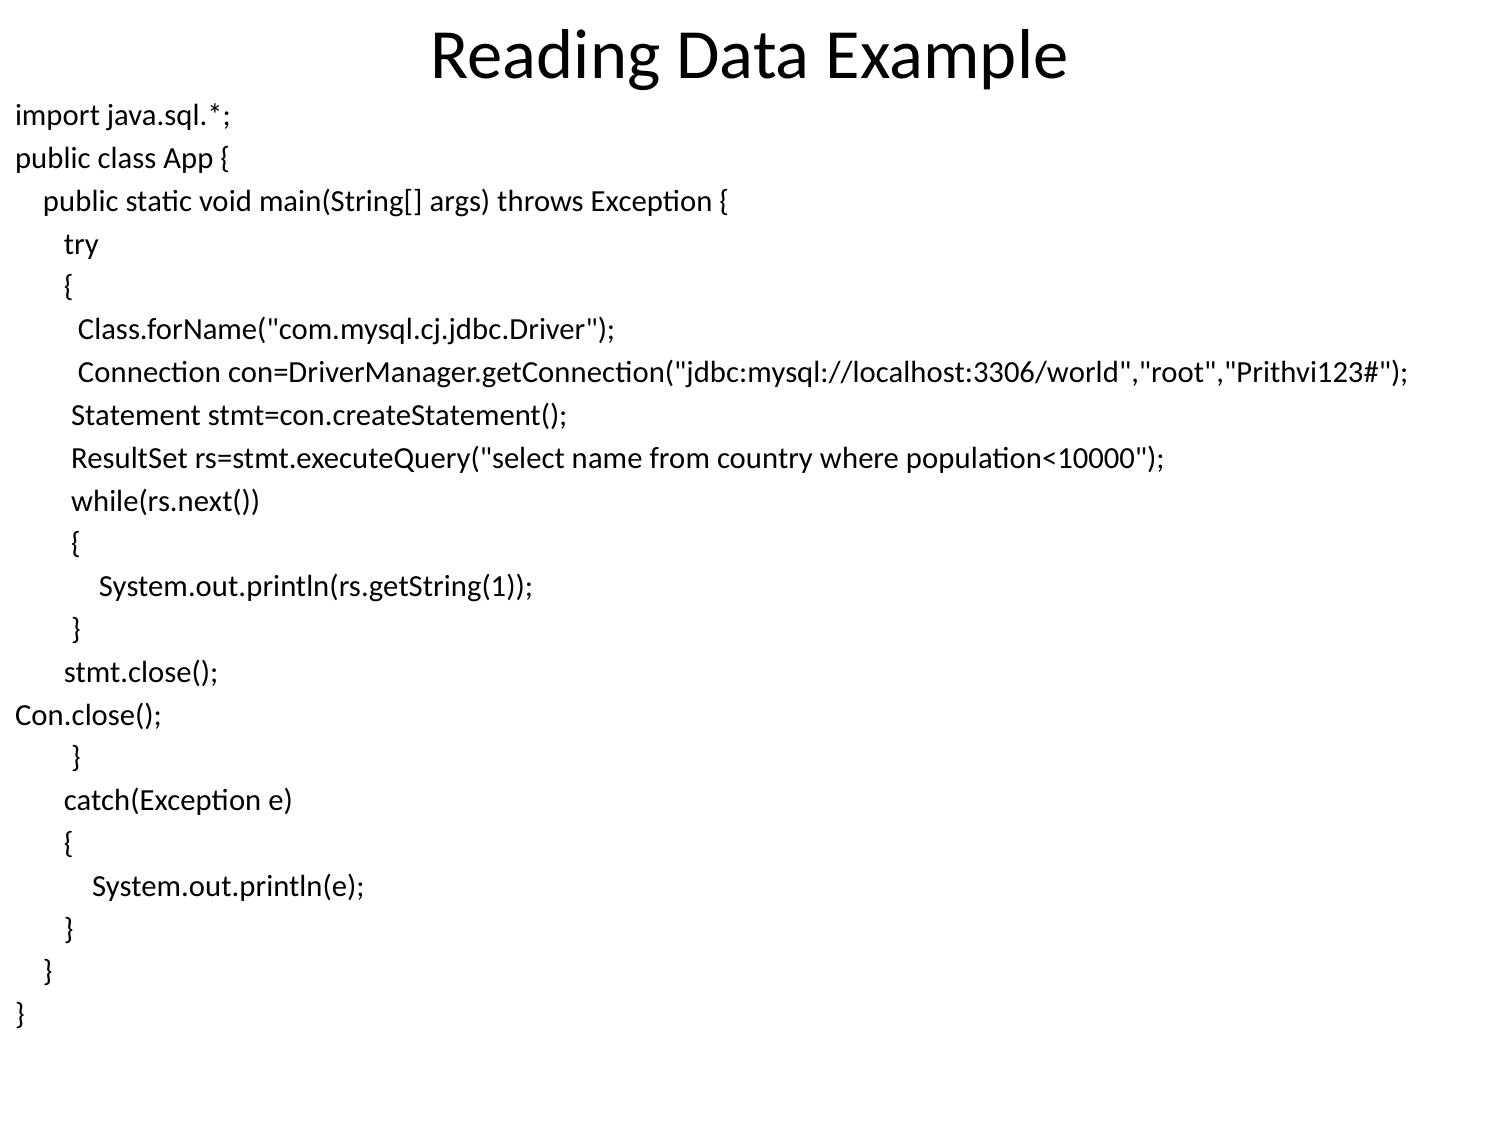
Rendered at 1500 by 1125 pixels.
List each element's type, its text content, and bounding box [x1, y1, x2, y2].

title Reading Data Example [75, 0, 1425, 87]
list import java.sql.*; public class App { public static void main(String[] args) throws Exception { try { Class.forName("com.mysql.cj.jdbc.Driver"); Connection con=DriverManager.getConnection("jdbc:mysql://localhost:3306/world","root","Prithvi123#"); Statement stmt=con.createStatement(); ResultSet rs=stmt.executeQuery("select name from country where population<10000"); while(rs.next()) { System.out.println(rs.getString(1)); } stmt.close(); Con.close(); } catch(Exception e) { System.out.println(e); } } } [0, 87, 1475, 1125]
